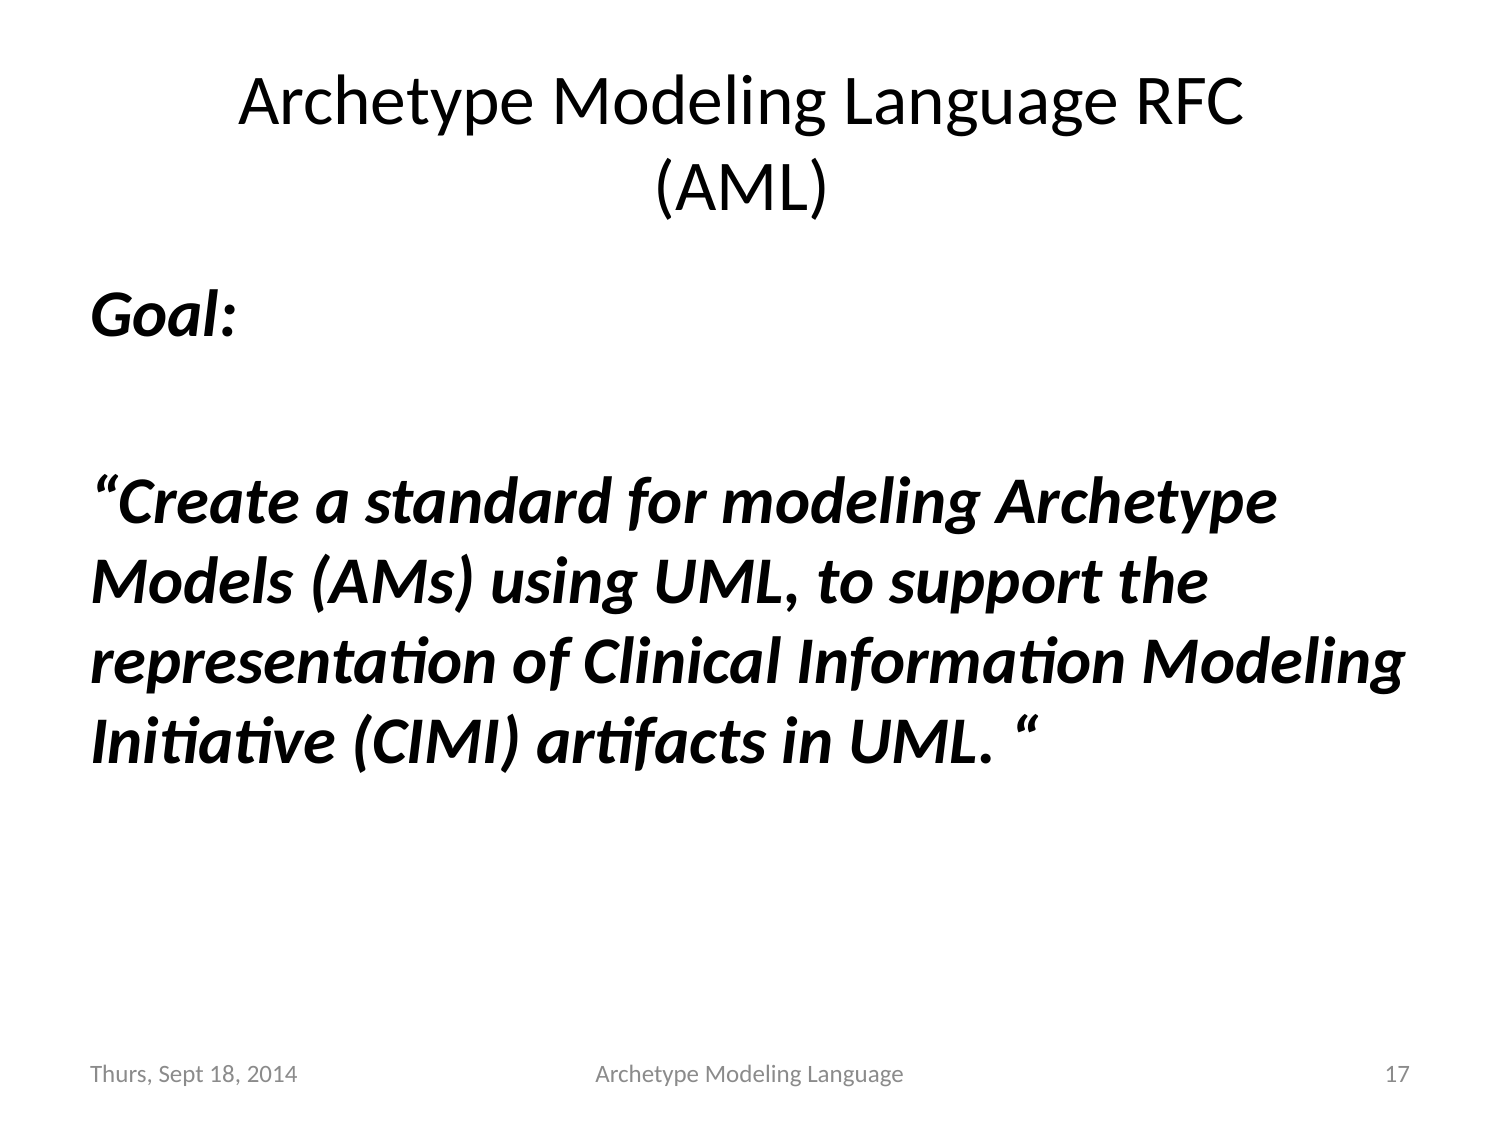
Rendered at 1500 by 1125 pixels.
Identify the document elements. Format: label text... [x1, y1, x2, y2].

slide_number 17 [1074, 1042, 1425, 1103]
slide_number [75, 1042, 425, 1103]
title Archetype Modeling Language RFC (AML) [75, 45, 1425, 233]
list Goal: “Create a standard for modeling Archetype Models (AMs) using UML, to support the representation of Clinical Information Modeling Initiative (CIMI) artifacts in UML. “ [75, 262, 1425, 1005]
footer Archetype Modeling Language [512, 1042, 988, 1103]
